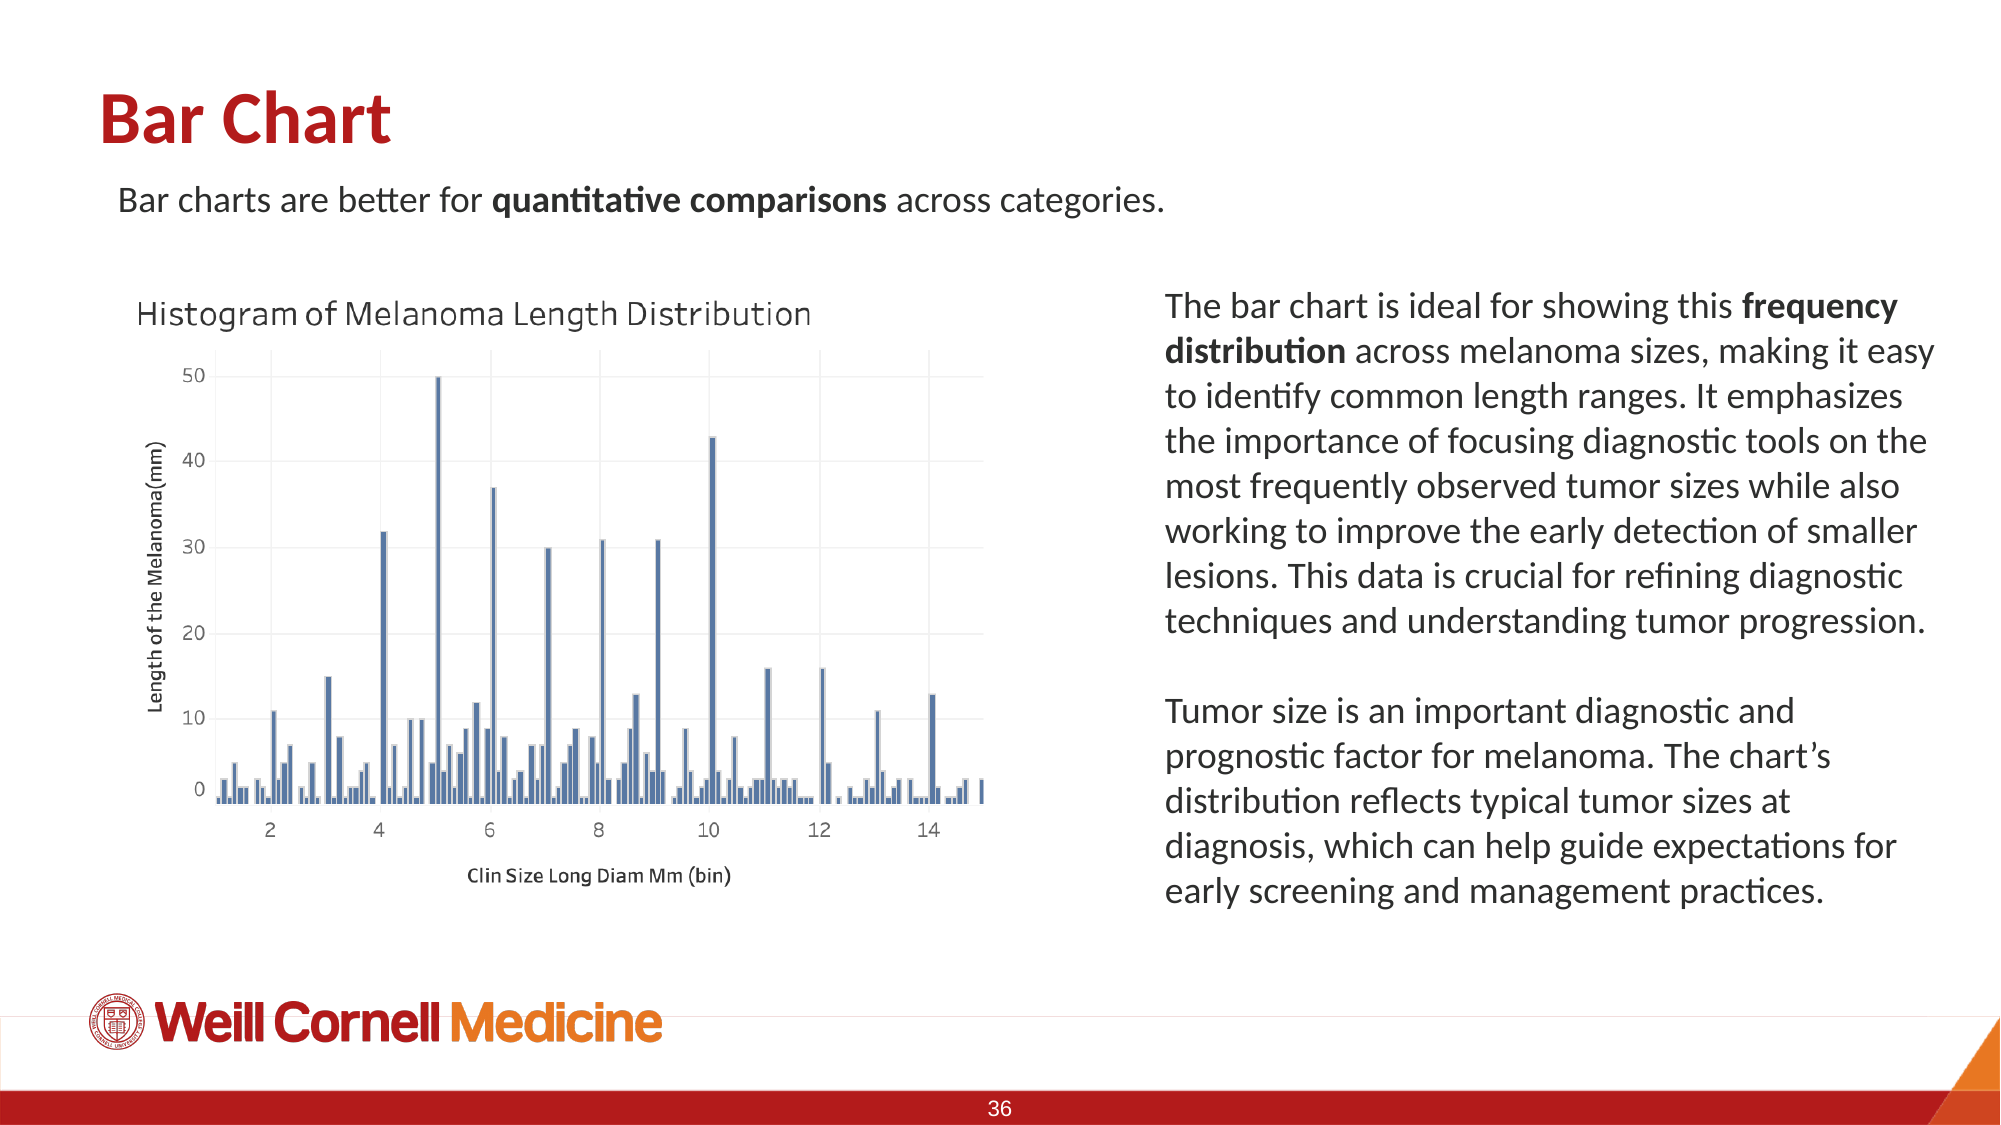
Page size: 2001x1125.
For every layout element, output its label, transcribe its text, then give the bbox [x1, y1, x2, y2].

picture [100, 281, 998, 900]
picture [0, 993, 2000, 1125]
text_box Bar charts are better for quantitative comparisons across categories. [102, 167, 1255, 228]
text_box The bar chart is ideal for showing this frequency distribution across melanoma sizes, making it easy to identify common length ranges. It emphasizes the importance of focusing diagnostic tools on the most frequently observed tumor sizes while also working to improve the early detection of smaller lesions. This data is crucial for refining diagnostic techniques and understanding tumor progression. Tumor size is an important diagnostic and prognostic factor for melanoma. The chart’s distribution reflects typical tumor sizes at diagnosis, which can help guide expectations for early screening and management practices. [1149, 273, 1958, 964]
title Bar Chart [99, 68, 1959, 167]
